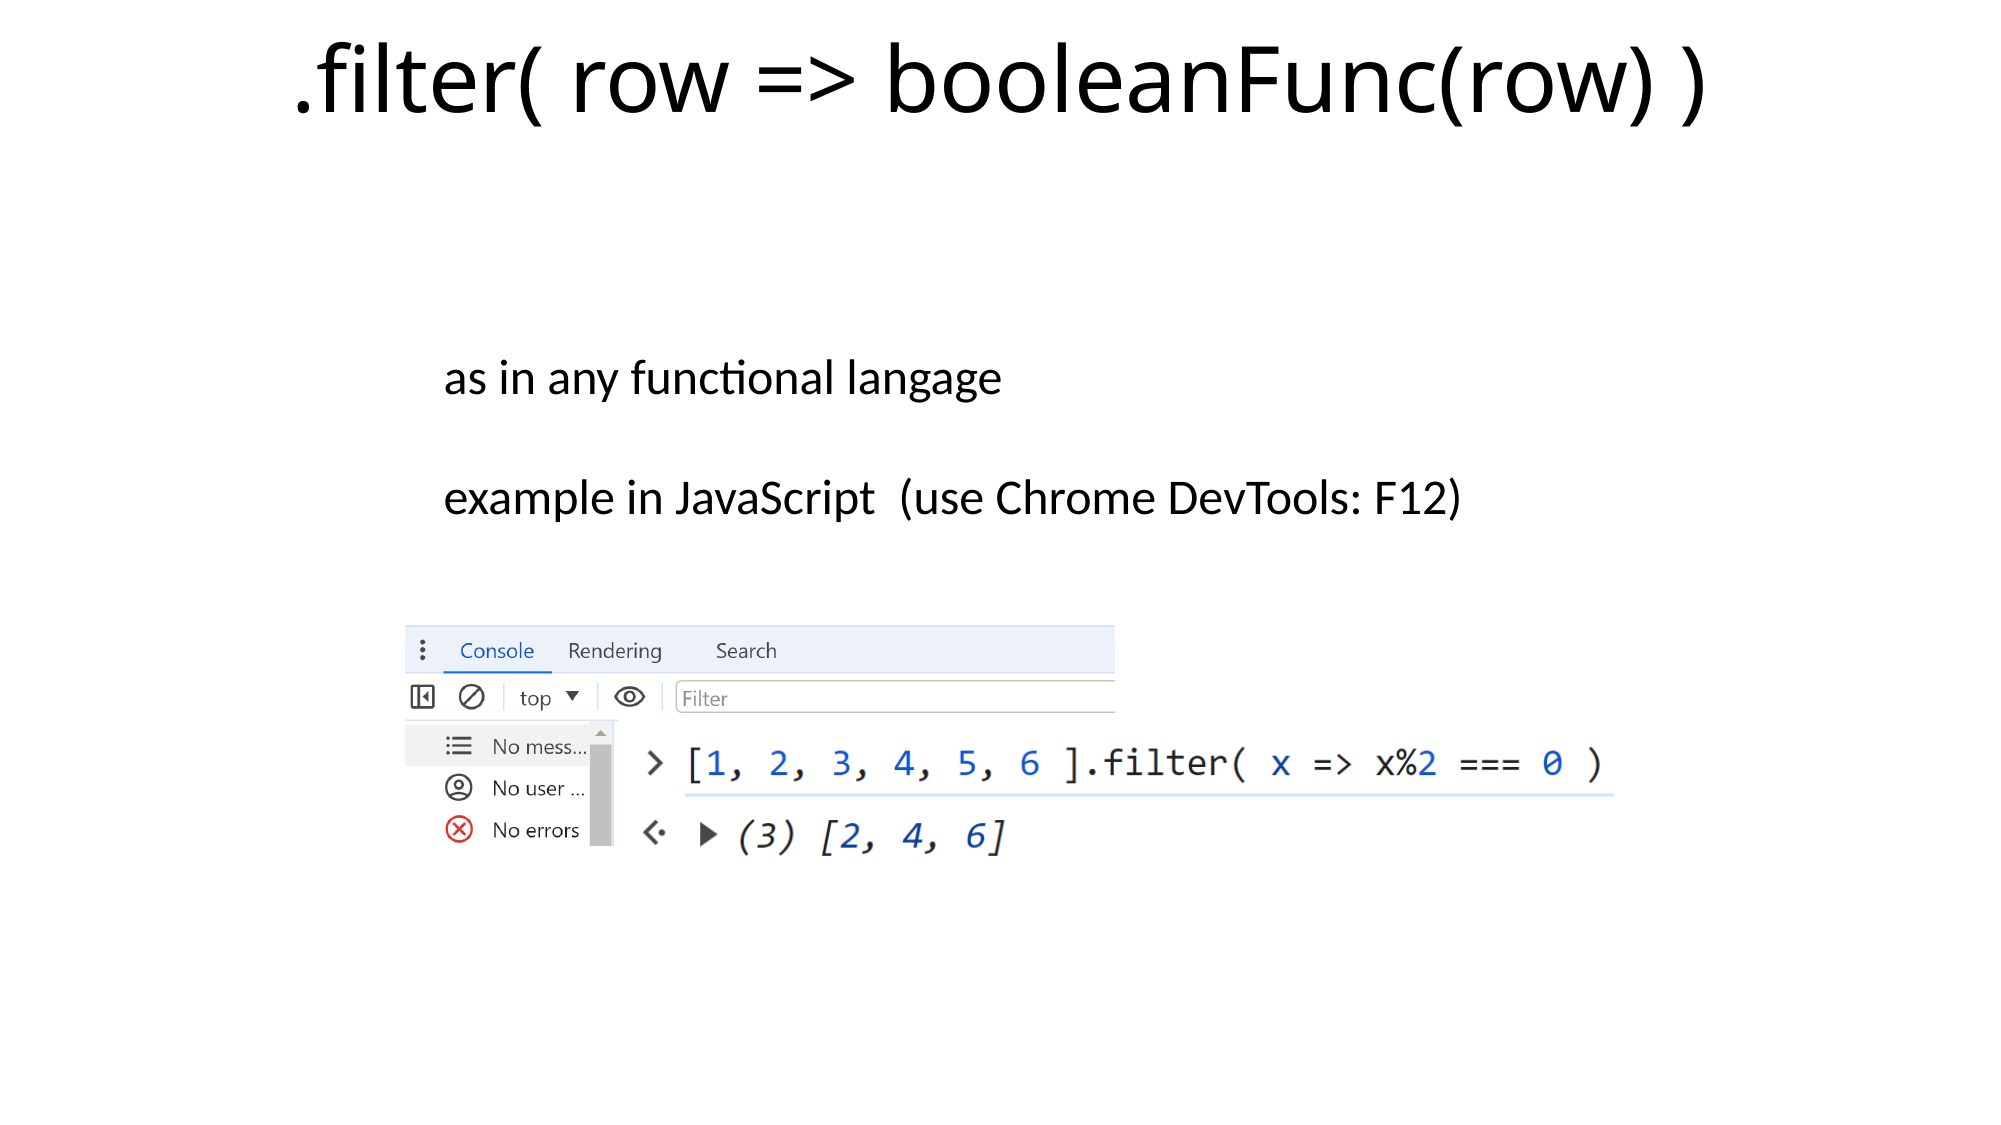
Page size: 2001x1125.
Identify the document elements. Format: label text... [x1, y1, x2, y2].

text_box as in any functional langage example in JavaScript (use Chrome DevTools: F12) [428, 336, 1479, 532]
title .filter( row => booleanFunc(row) ) [137, 15, 1863, 151]
picture [405, 625, 1614, 864]
